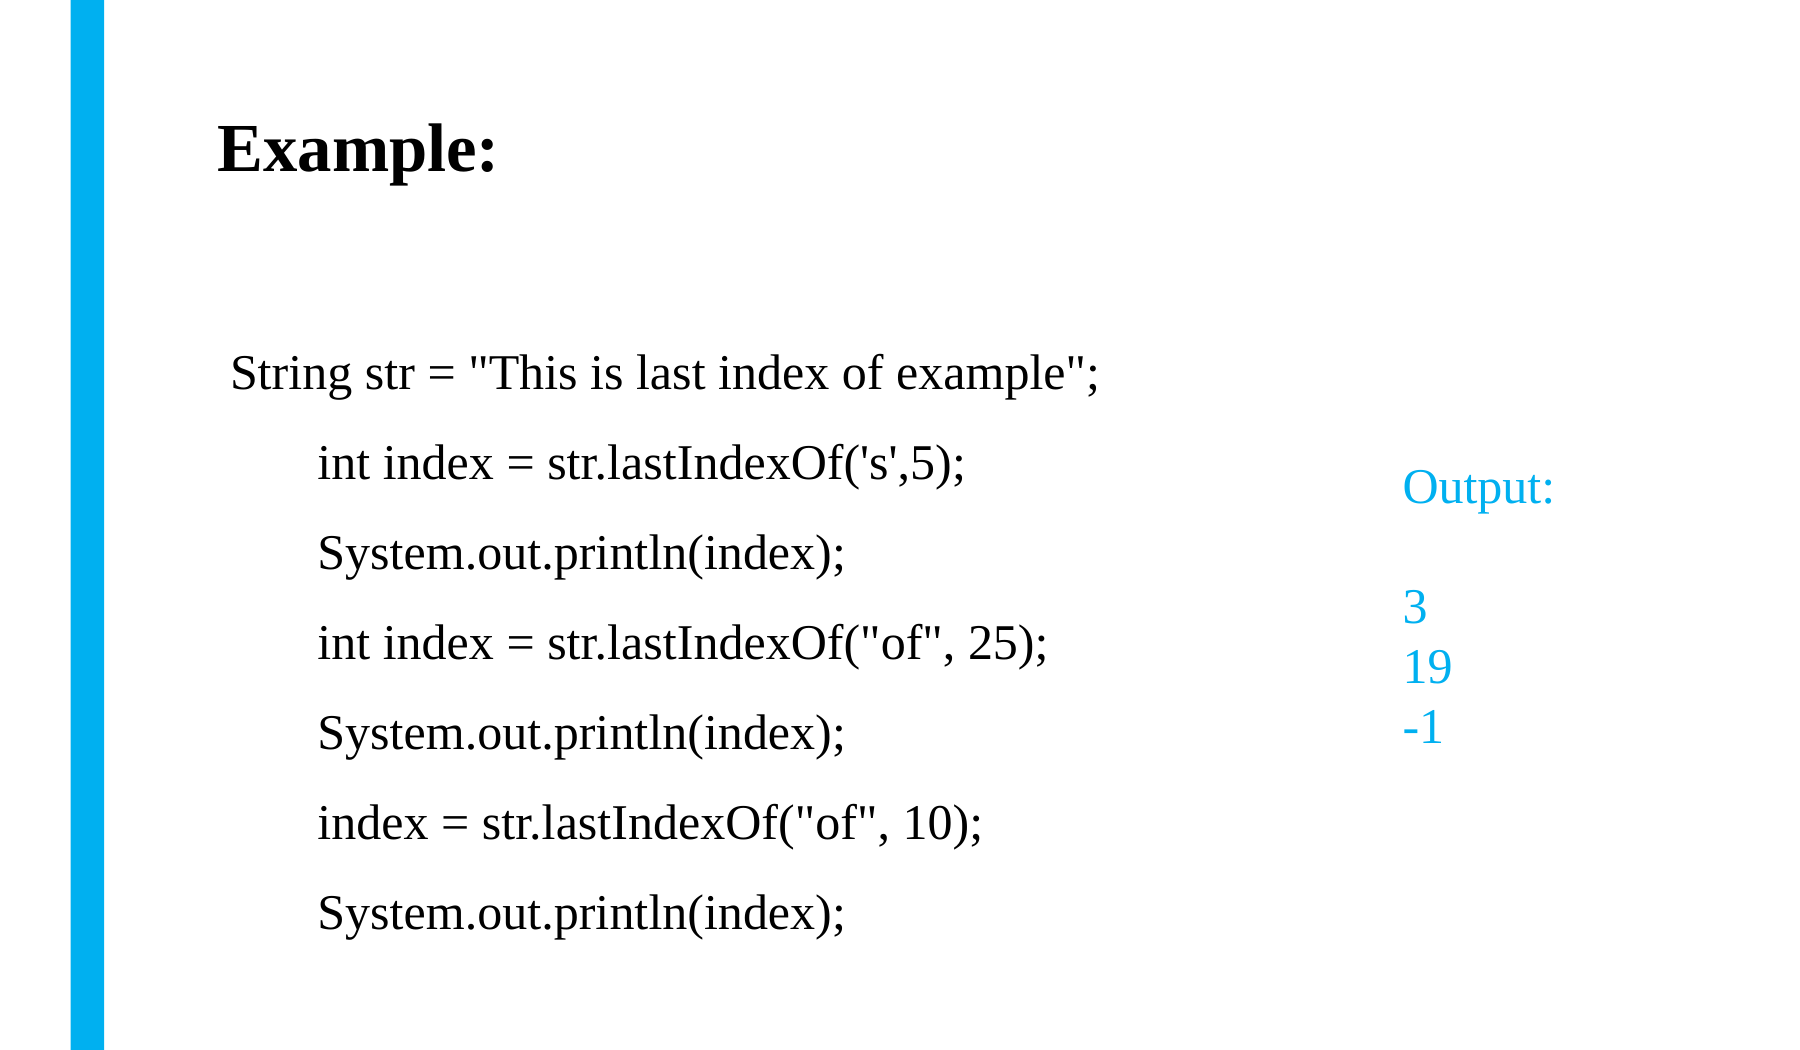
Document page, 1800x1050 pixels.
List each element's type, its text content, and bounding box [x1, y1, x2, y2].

list String str = "This is last index of example"; int index = str.lastIndexOf('s',5); System.out.println(index); int index = str.lastIndexOf("of", 25); System.out.println(index); index = str.lastIndexOf("of", 10); System.out.println(index); [202, 301, 1147, 947]
title Example: [202, 104, 1620, 200]
text_box Output: 3 19 -1 [1387, 446, 1620, 762]
